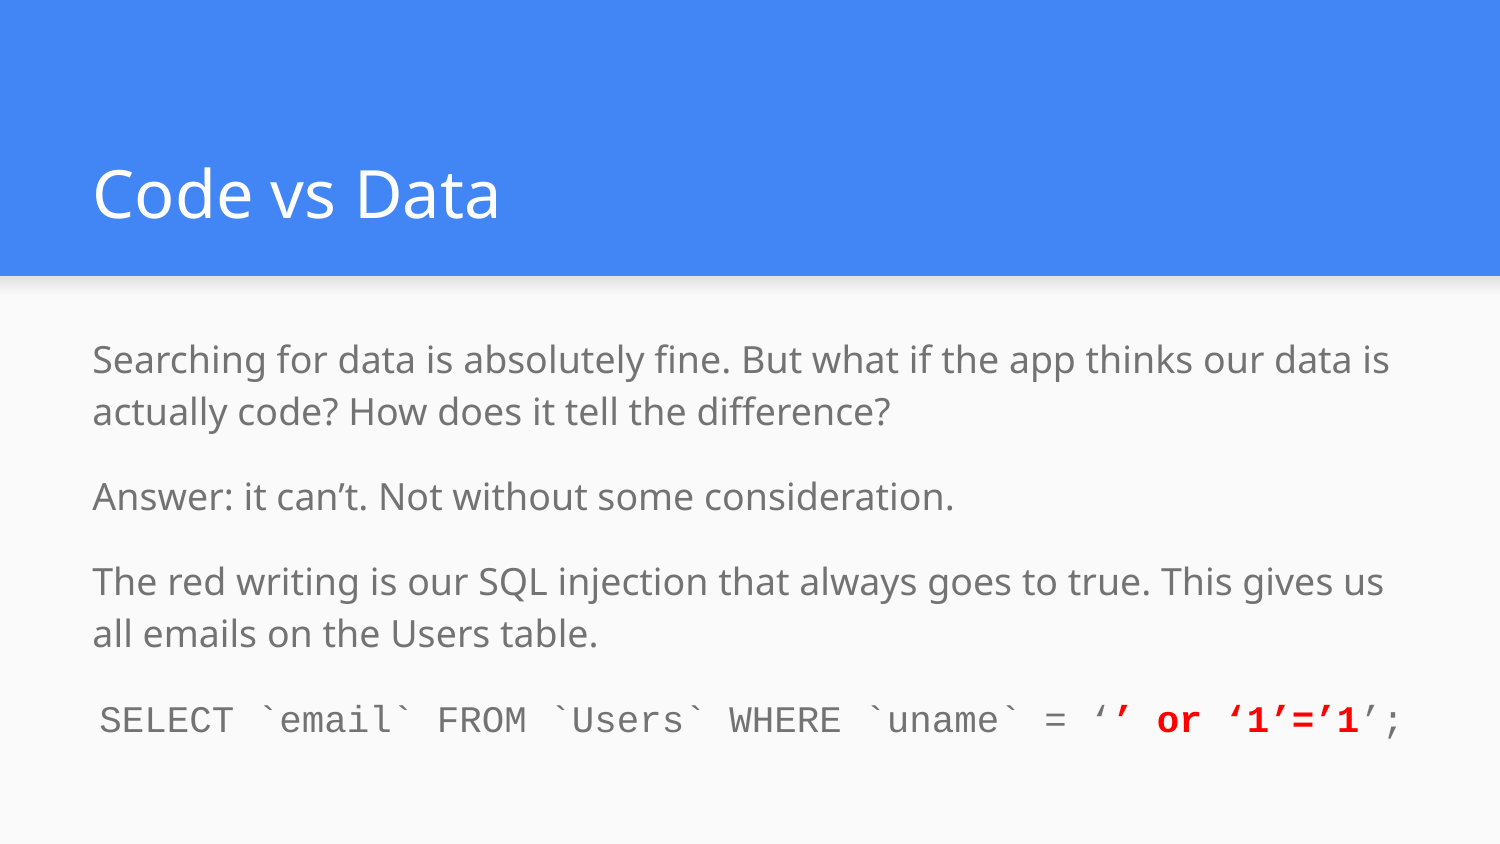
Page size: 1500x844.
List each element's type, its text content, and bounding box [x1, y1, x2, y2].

title Code vs Data [77, 121, 1427, 248]
list Searching for data is absolutely fine. But what if the app thinks our data is actually code? How does it tell the difference? Answer: it can’t. Not without some consideration. The red writing is our SQL injection that always goes to true. This gives us all emails on the Users table. SELECT `email` FROM `Users` WHERE `uname` = ‘’ or ‘1’=’1’; [77, 314, 1427, 760]
